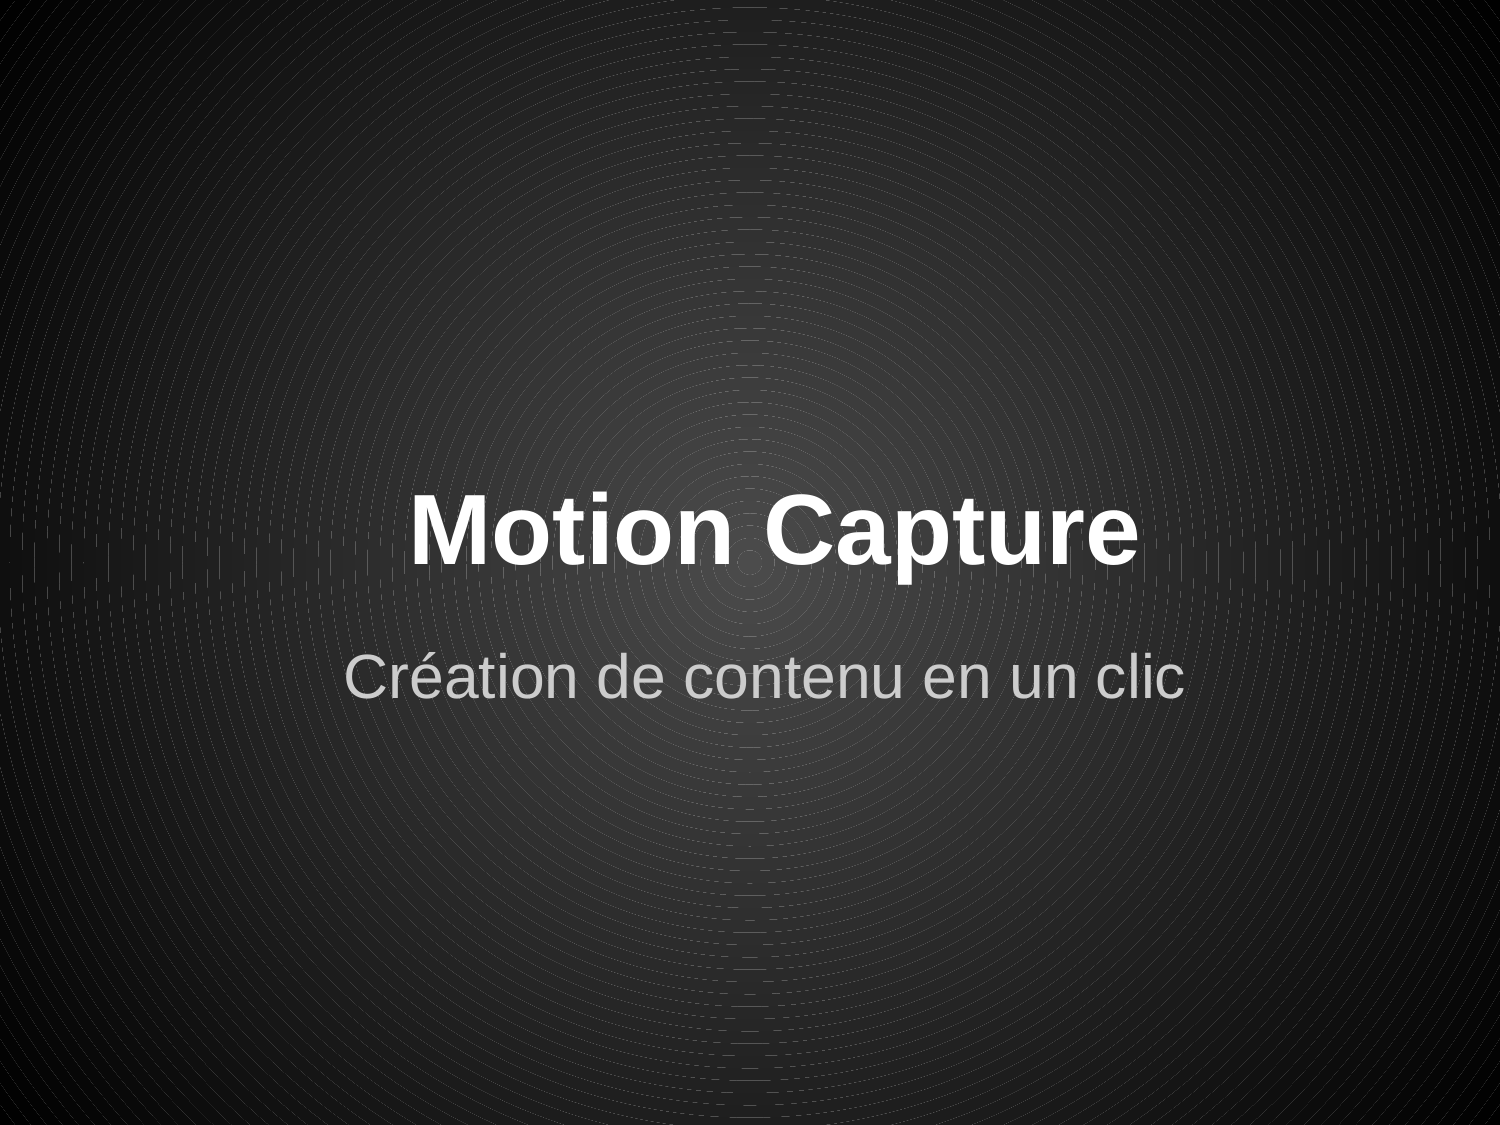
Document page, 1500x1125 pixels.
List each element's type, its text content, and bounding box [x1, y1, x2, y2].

title Motion Capture [112, 346, 1388, 600]
subtitle Création de contenu en un clic [112, 621, 1388, 793]
